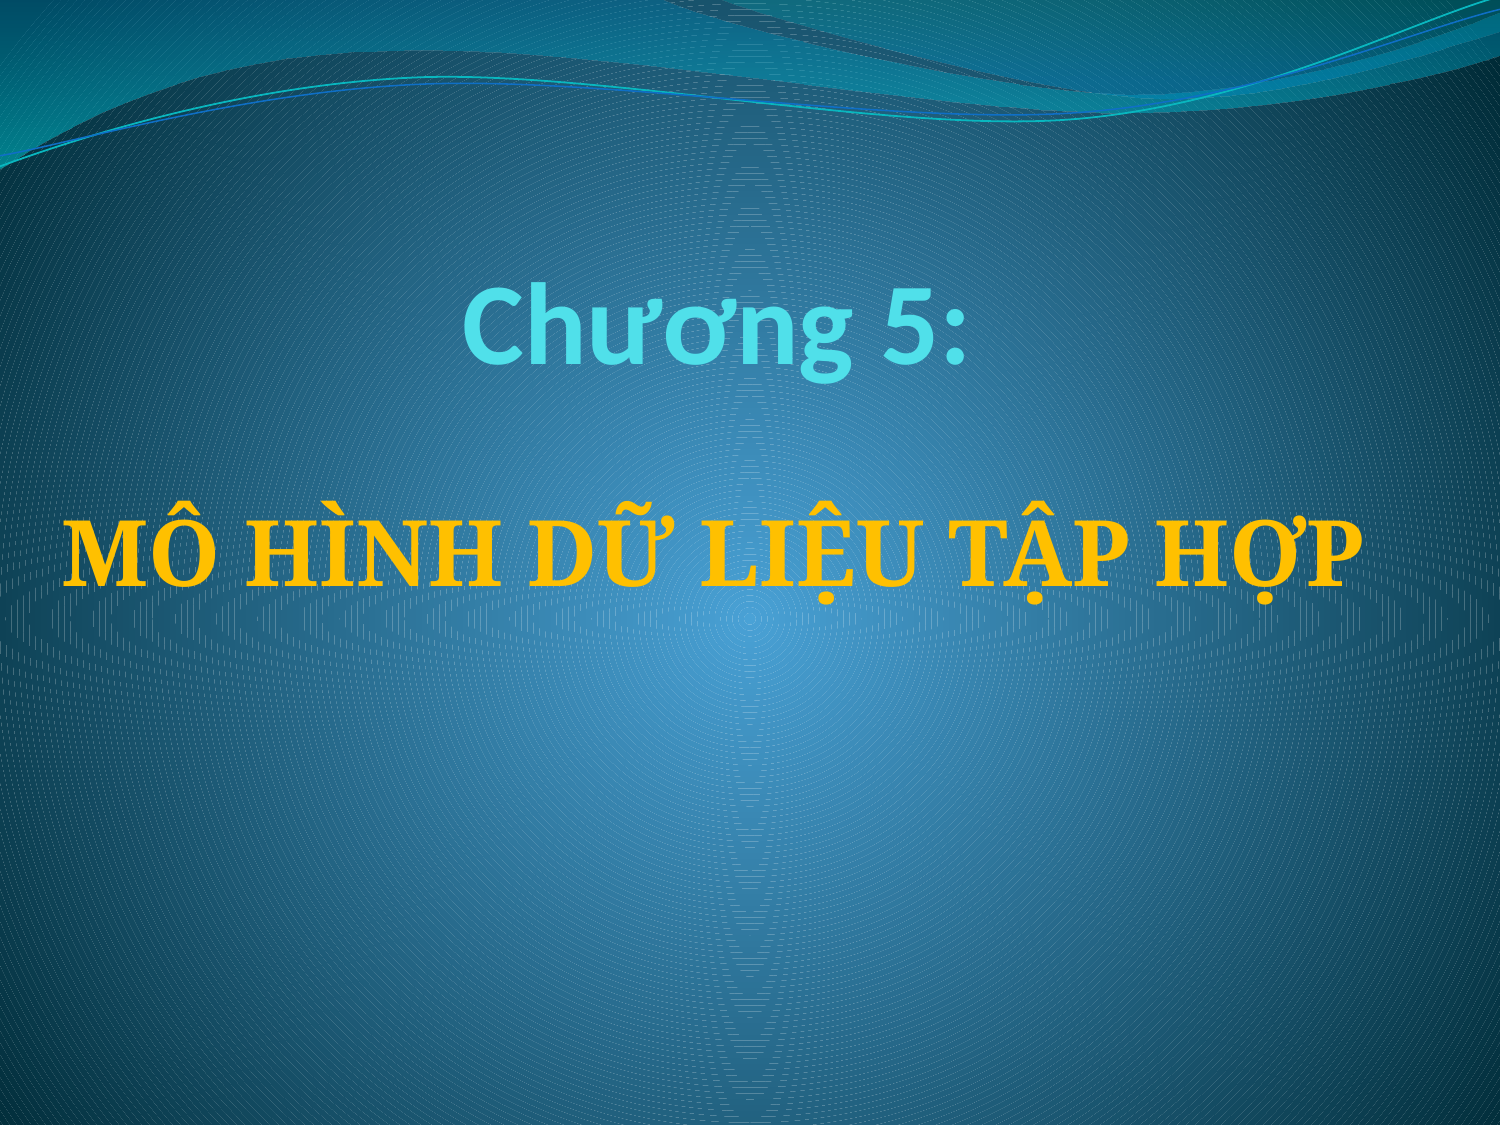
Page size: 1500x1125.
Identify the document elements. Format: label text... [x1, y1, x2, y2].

subtitle MÔ HÌNH DỮ LIỆU TẬP HỢP [50, 487, 1389, 775]
title Chương 5: [75, 87, 1363, 388]
